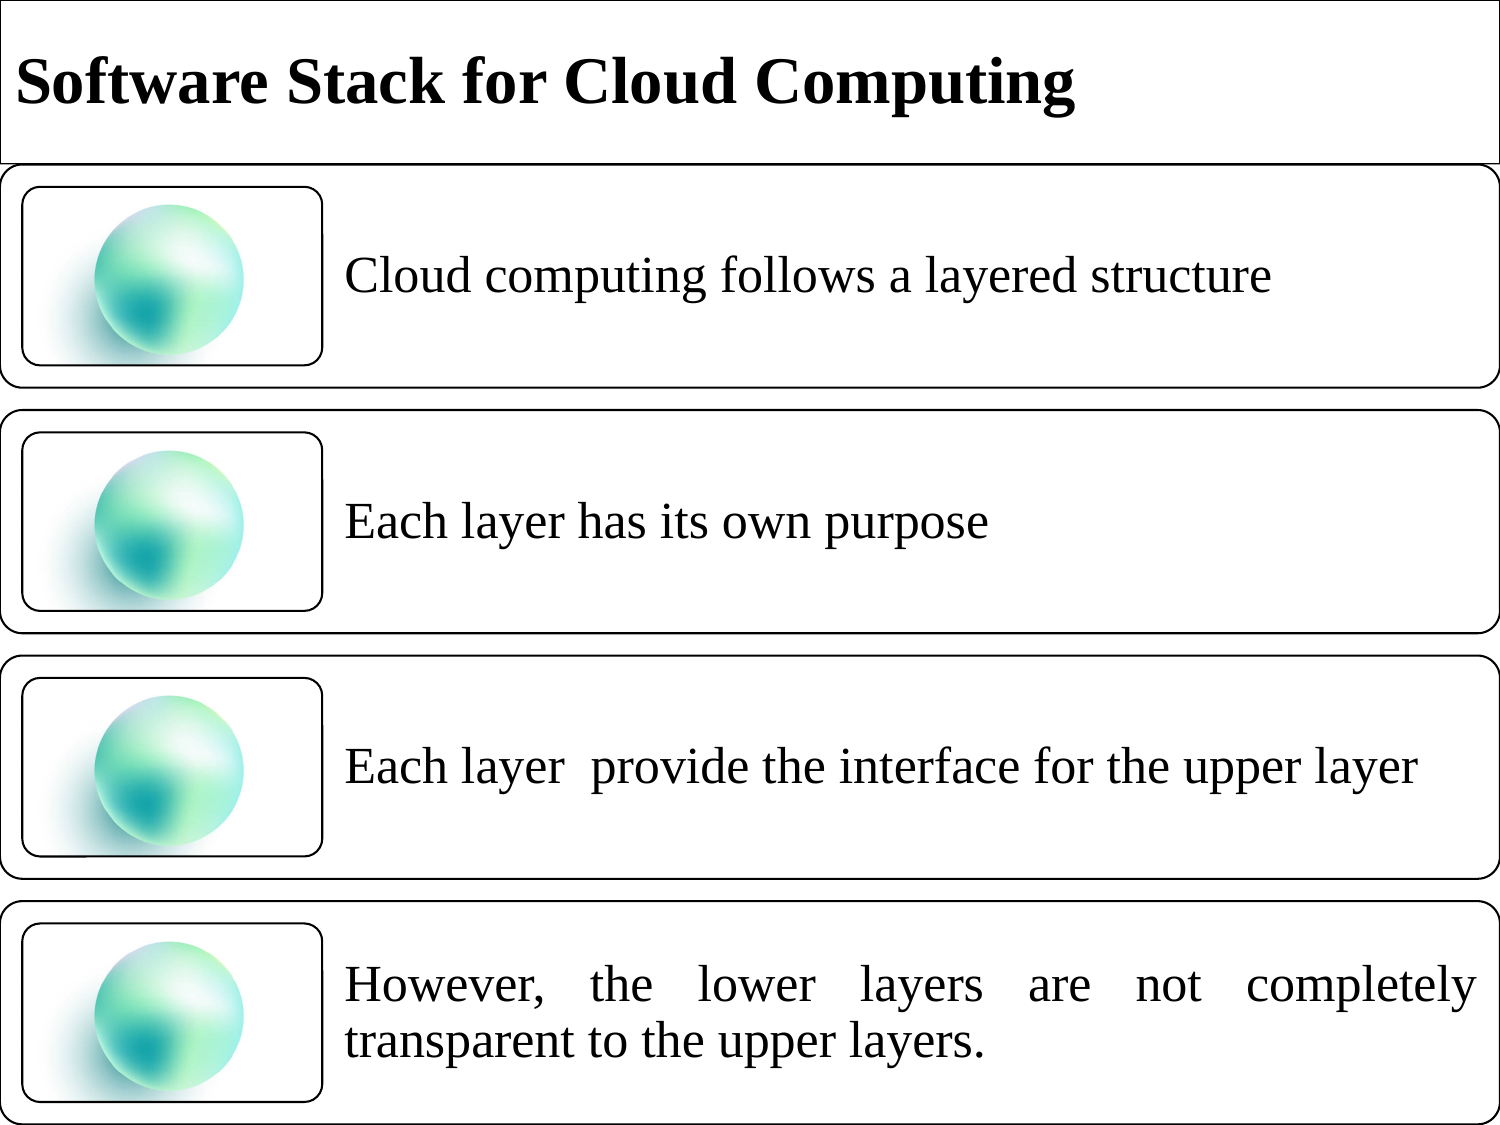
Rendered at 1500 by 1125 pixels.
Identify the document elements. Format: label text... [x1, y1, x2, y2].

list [0, 164, 1500, 1125]
title Software Stack for Cloud Computing [0, 0, 1500, 164]
